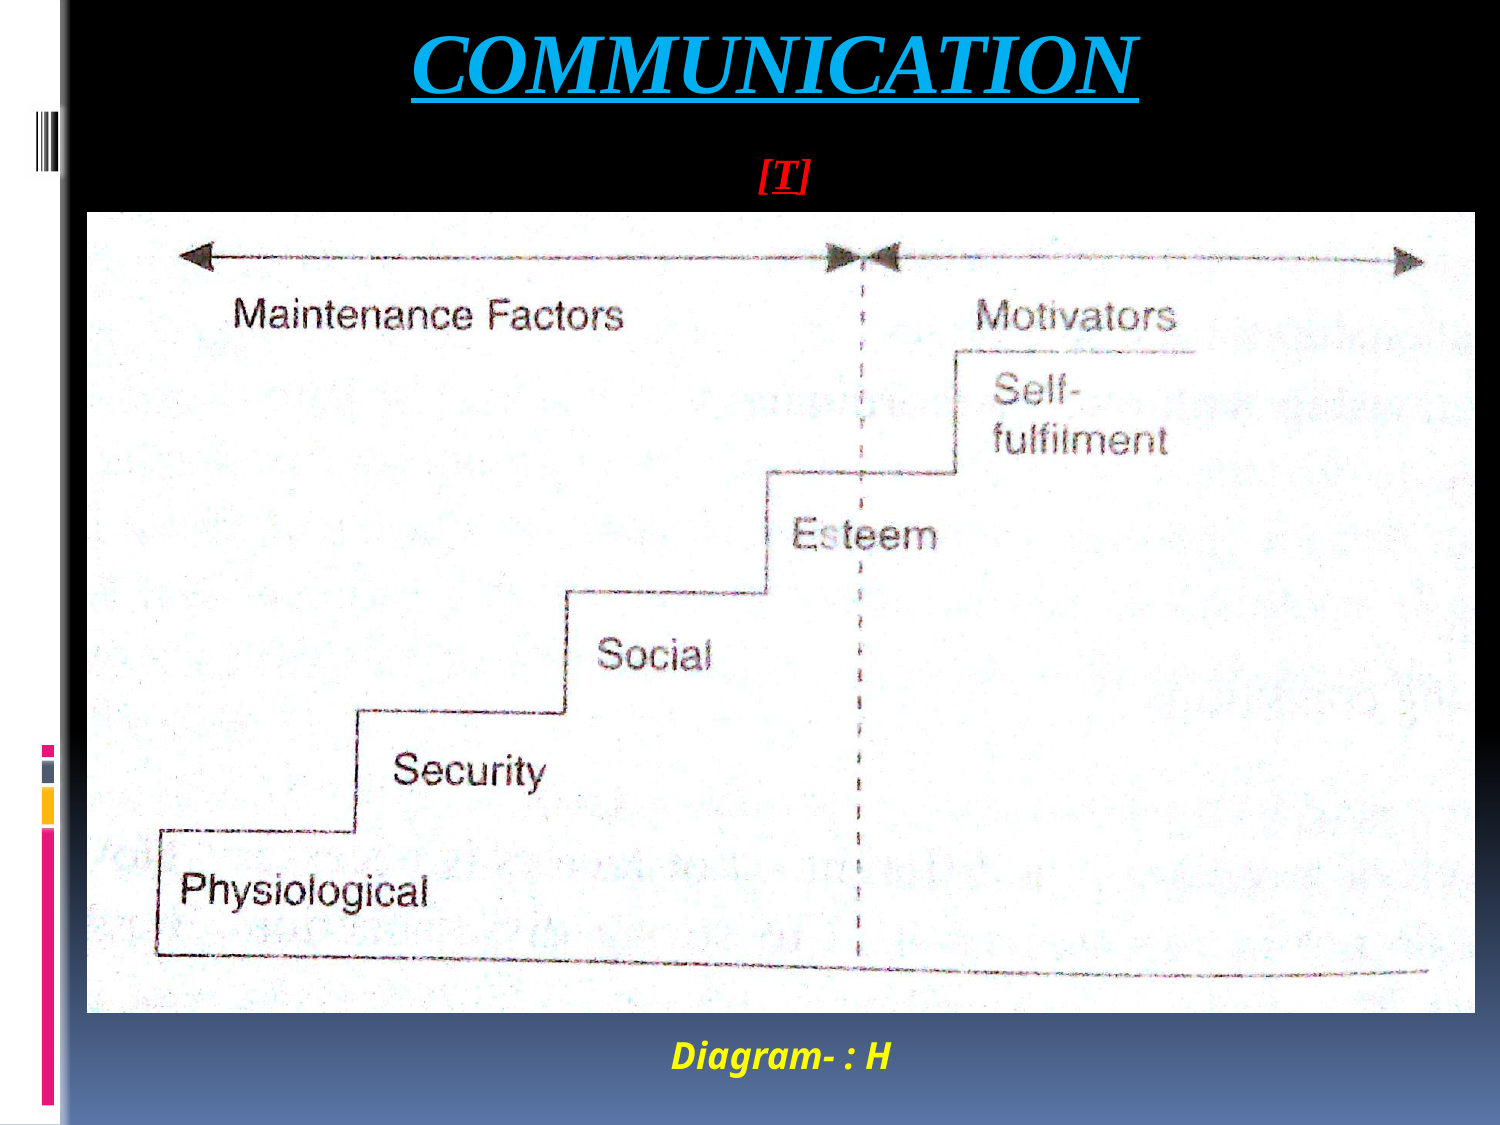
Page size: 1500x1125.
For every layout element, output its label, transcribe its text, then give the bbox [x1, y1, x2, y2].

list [87, 212, 1476, 1013]
text_box Diagram- : H [62, 1024, 1500, 1085]
title COMMUNICATION [T] [50, 0, 1500, 213]
